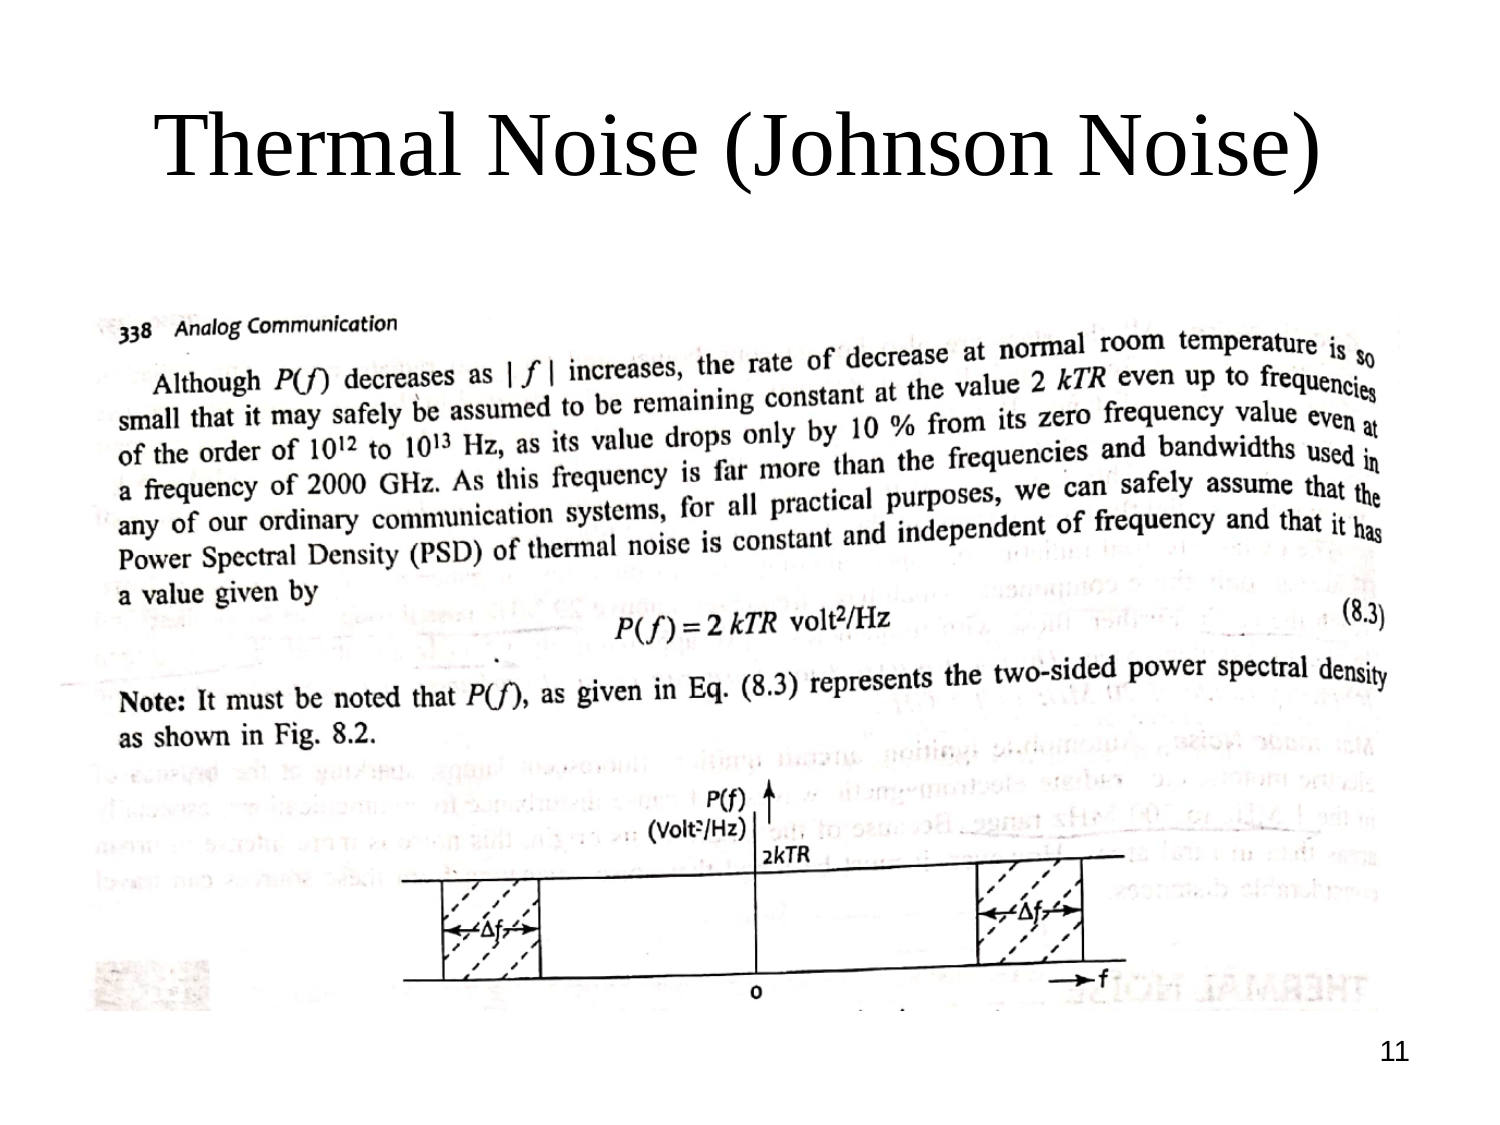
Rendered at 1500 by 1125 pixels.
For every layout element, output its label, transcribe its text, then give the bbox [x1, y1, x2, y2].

slide_number 11 [1074, 1024, 1425, 1103]
picture [59, 314, 1401, 1011]
title Thermal Noise (Johnson Noise) [75, 45, 1425, 233]
